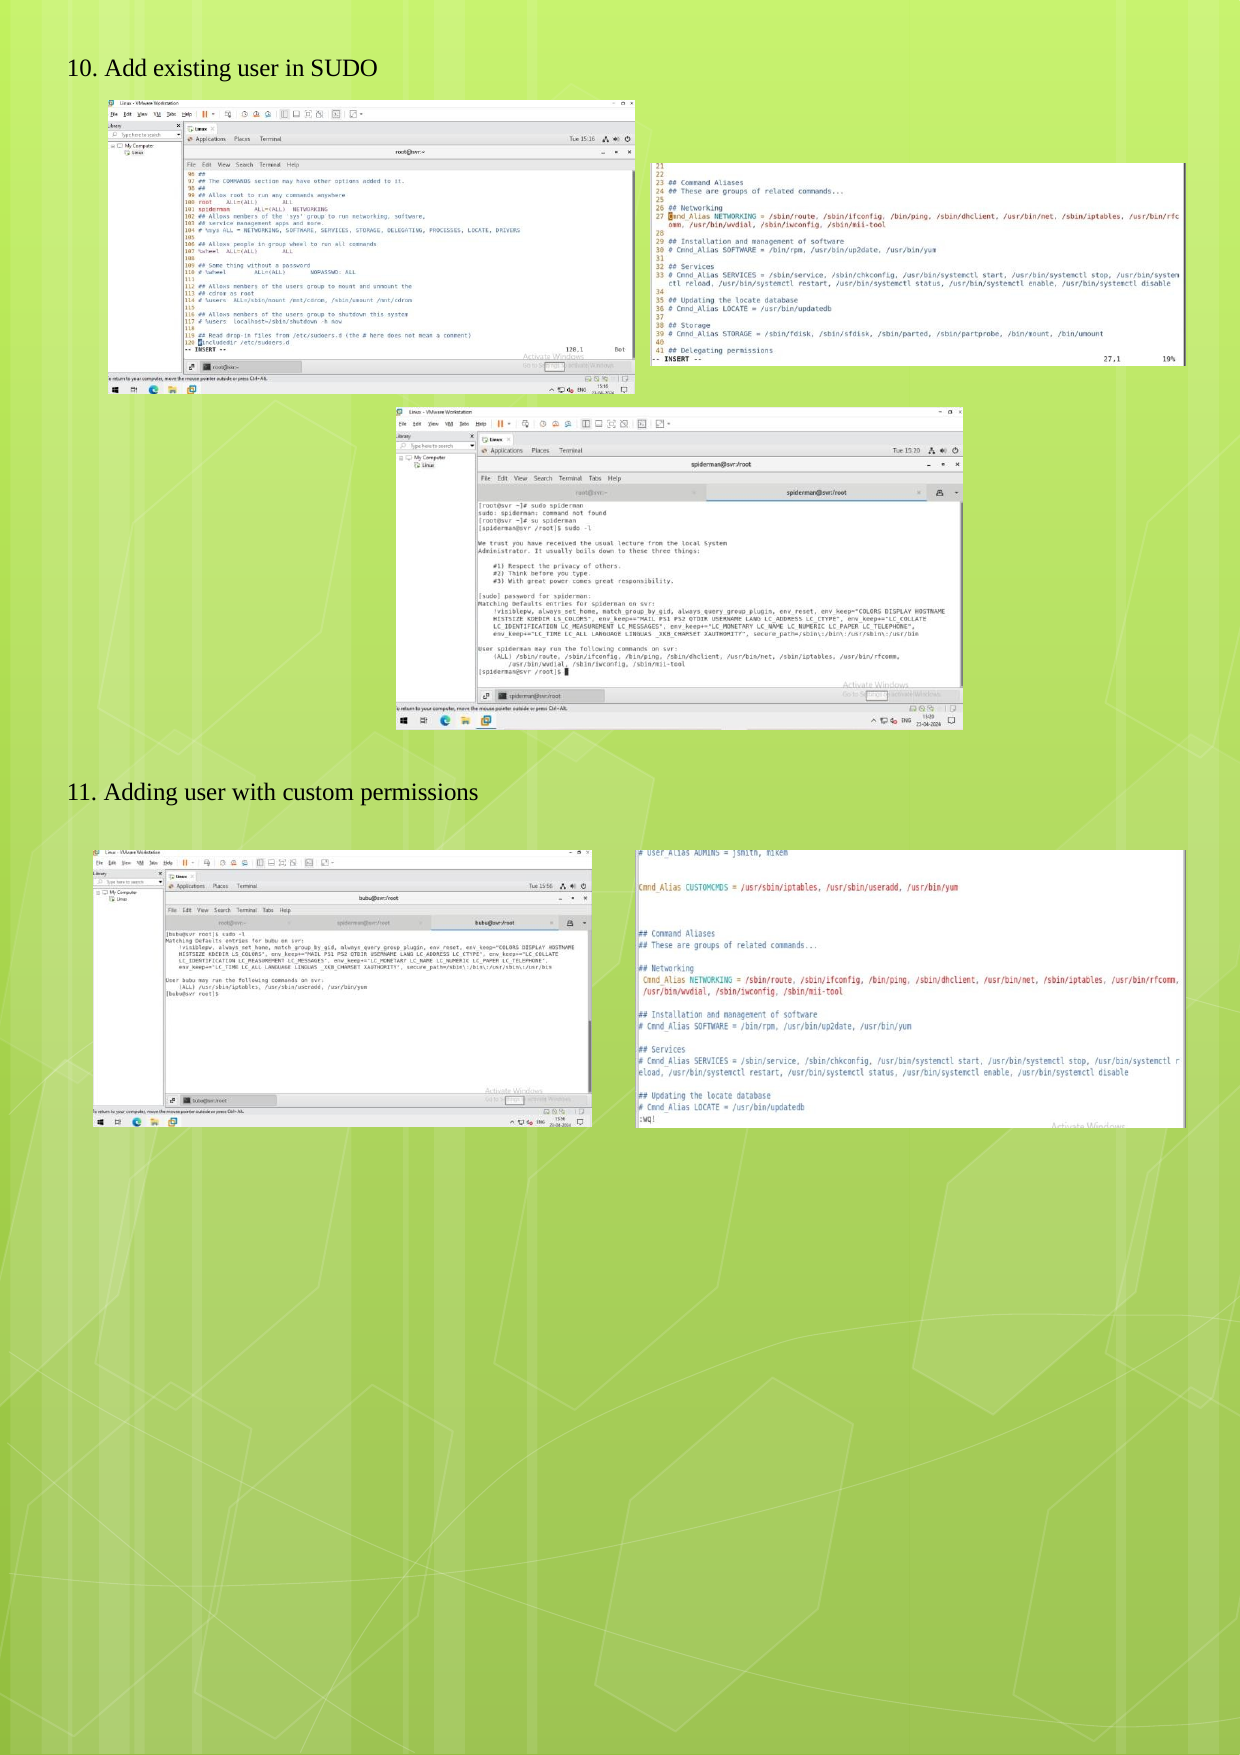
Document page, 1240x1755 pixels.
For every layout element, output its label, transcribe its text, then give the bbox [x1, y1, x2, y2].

text_box 10. Add existing user in SUDO [64, 49, 383, 82]
picture [634, 850, 1186, 1128]
picture [649, 162, 1186, 366]
picture [107, 100, 636, 395]
text_box 11. Adding user with custom permissions [64, 773, 485, 806]
picture [396, 406, 964, 730]
picture [93, 850, 593, 1128]
